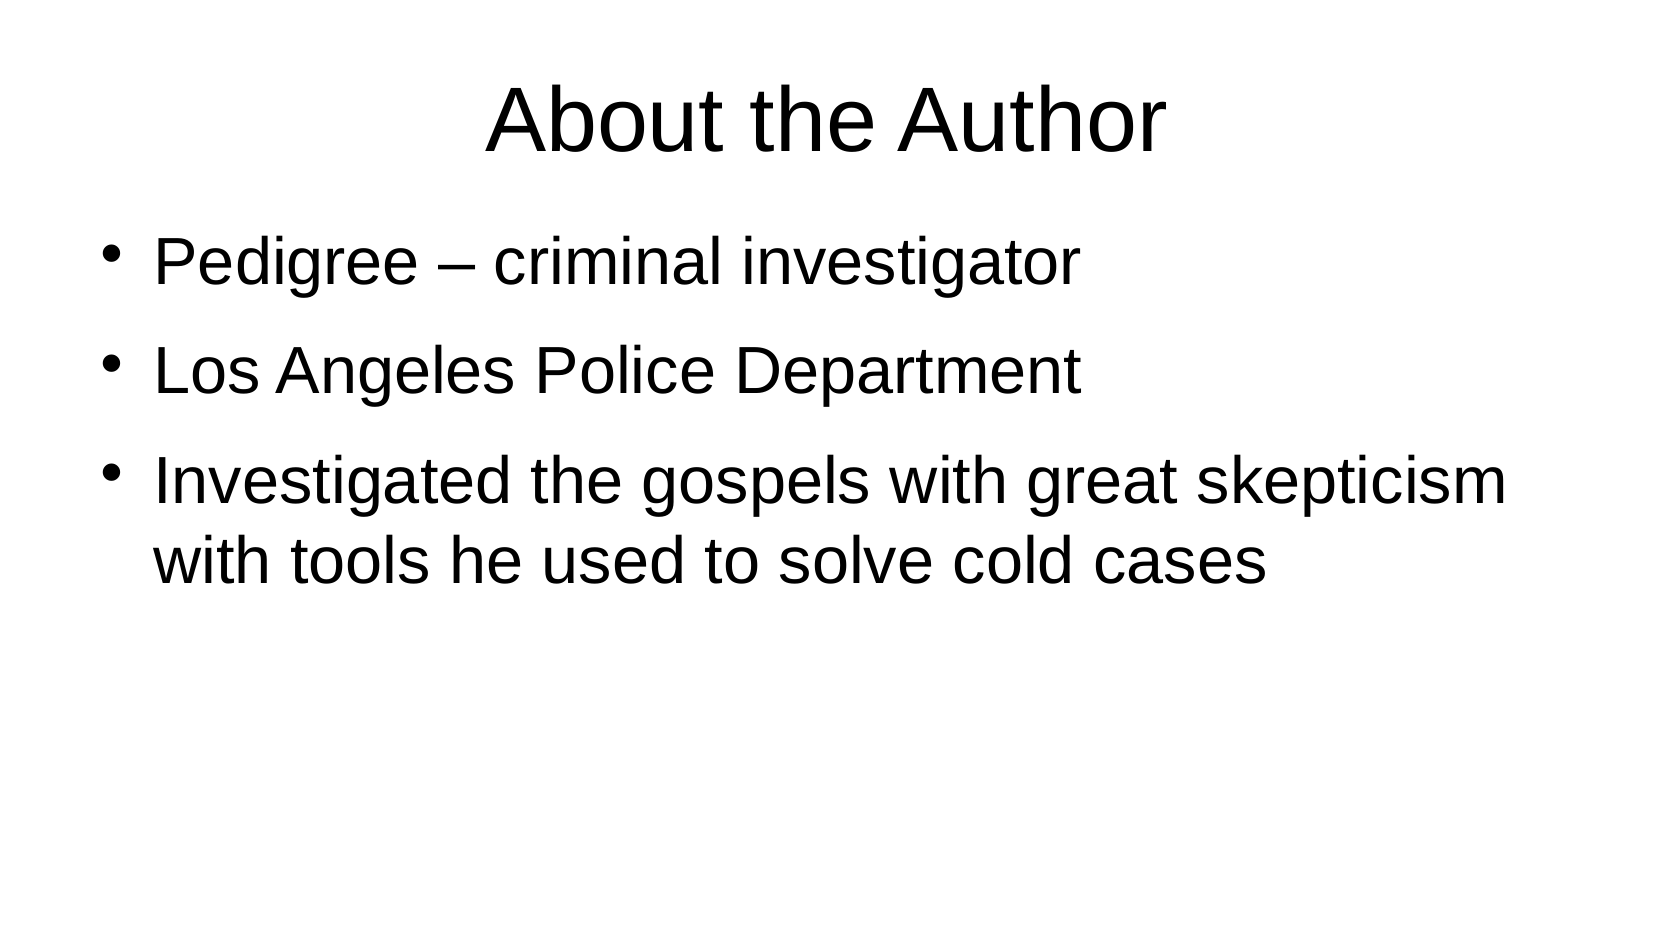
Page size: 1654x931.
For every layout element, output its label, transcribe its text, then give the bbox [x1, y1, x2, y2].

list Pedigree – criminal investigator Los Angeles Police Department Investigated the gospels with great skepticism with tools he used to solve cold cases [82, 217, 1571, 757]
title About the Author [82, 37, 1571, 193]
